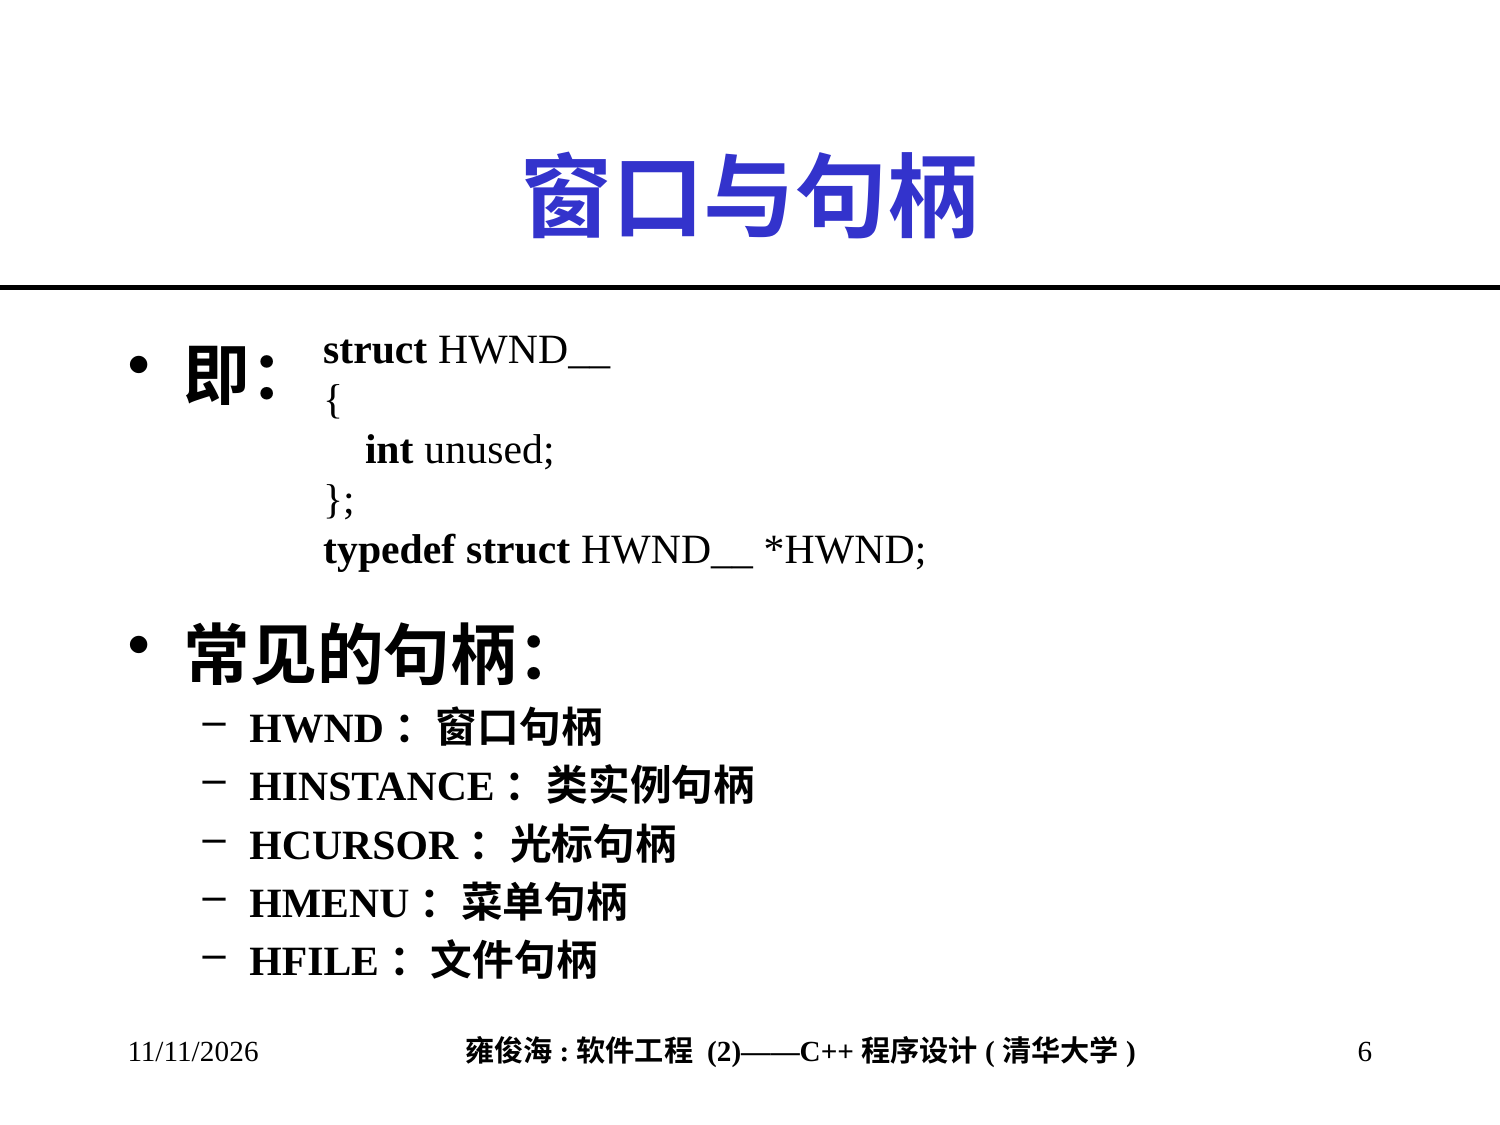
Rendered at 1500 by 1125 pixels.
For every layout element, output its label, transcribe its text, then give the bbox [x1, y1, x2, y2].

list 即： 常见的句柄： HWND：窗口句柄 HINSTANCE：类实例句柄 HCURSOR：光标句柄 HMENU：菜单句柄 HFILE：文件句柄 [112, 324, 1388, 1000]
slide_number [112, 1025, 425, 1100]
slide_number 6 [1074, 1025, 1388, 1100]
text_box struct HWND__ { int unused; }; typedef struct HWND__ *HWND; [308, 314, 1006, 640]
title 窗口与句柄 [112, 99, 1388, 288]
